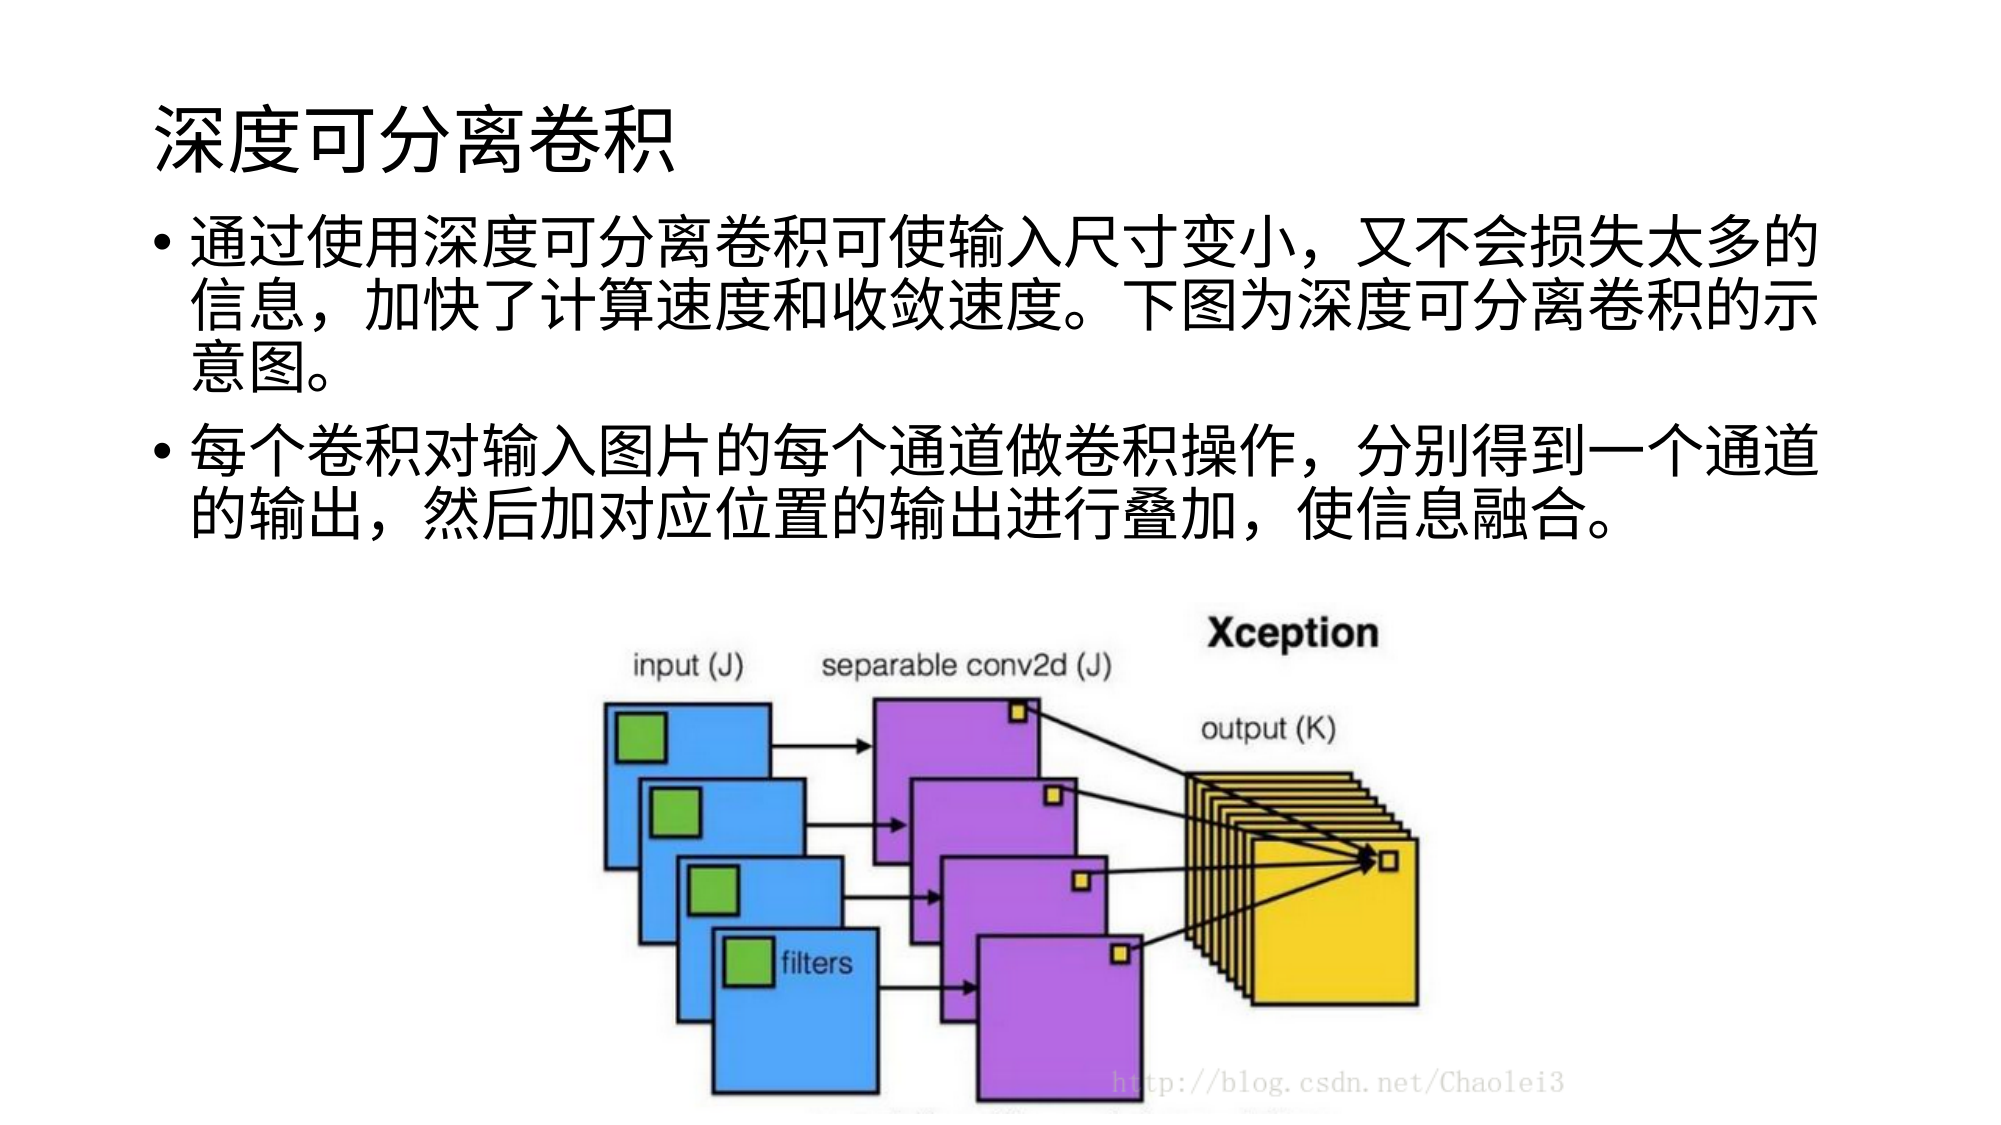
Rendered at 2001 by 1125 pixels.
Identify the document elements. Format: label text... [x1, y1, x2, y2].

list 通过使用深度可分离卷积可使输入尺寸变小，又不会损失太多的信息，加快了计算速度和收敛速度。下图为深度可分离卷积的示意图。 每个卷积对输入图片的每个通道做卷积操作，分别得到一个通道的输出，然后加对应位置的输出进行叠加，使信息融合。 [137, 205, 1863, 920]
title 深度可分离卷积 [137, 34, 1863, 205]
picture [416, 562, 1584, 1114]
